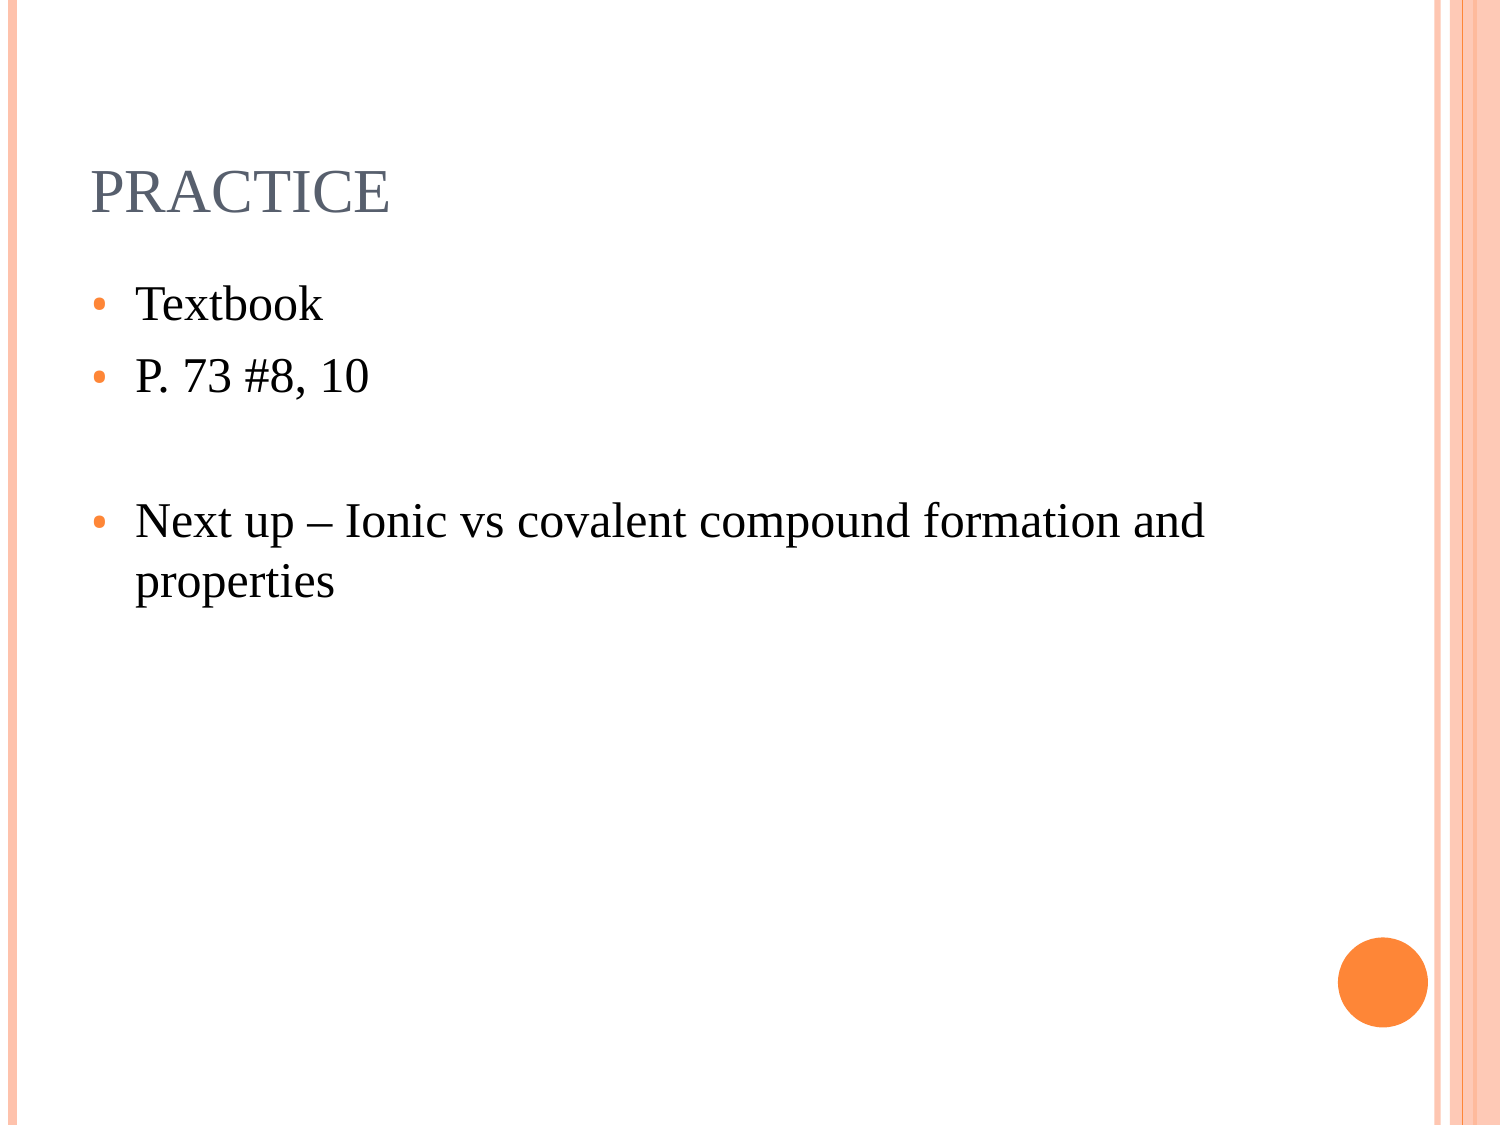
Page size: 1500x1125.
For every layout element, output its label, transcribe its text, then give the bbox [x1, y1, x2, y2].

list Textbook P. 73 #8, 10 Next up – Ionic vs covalent compound formation and properties [75, 262, 1300, 1062]
title Practice [75, 45, 1300, 233]
